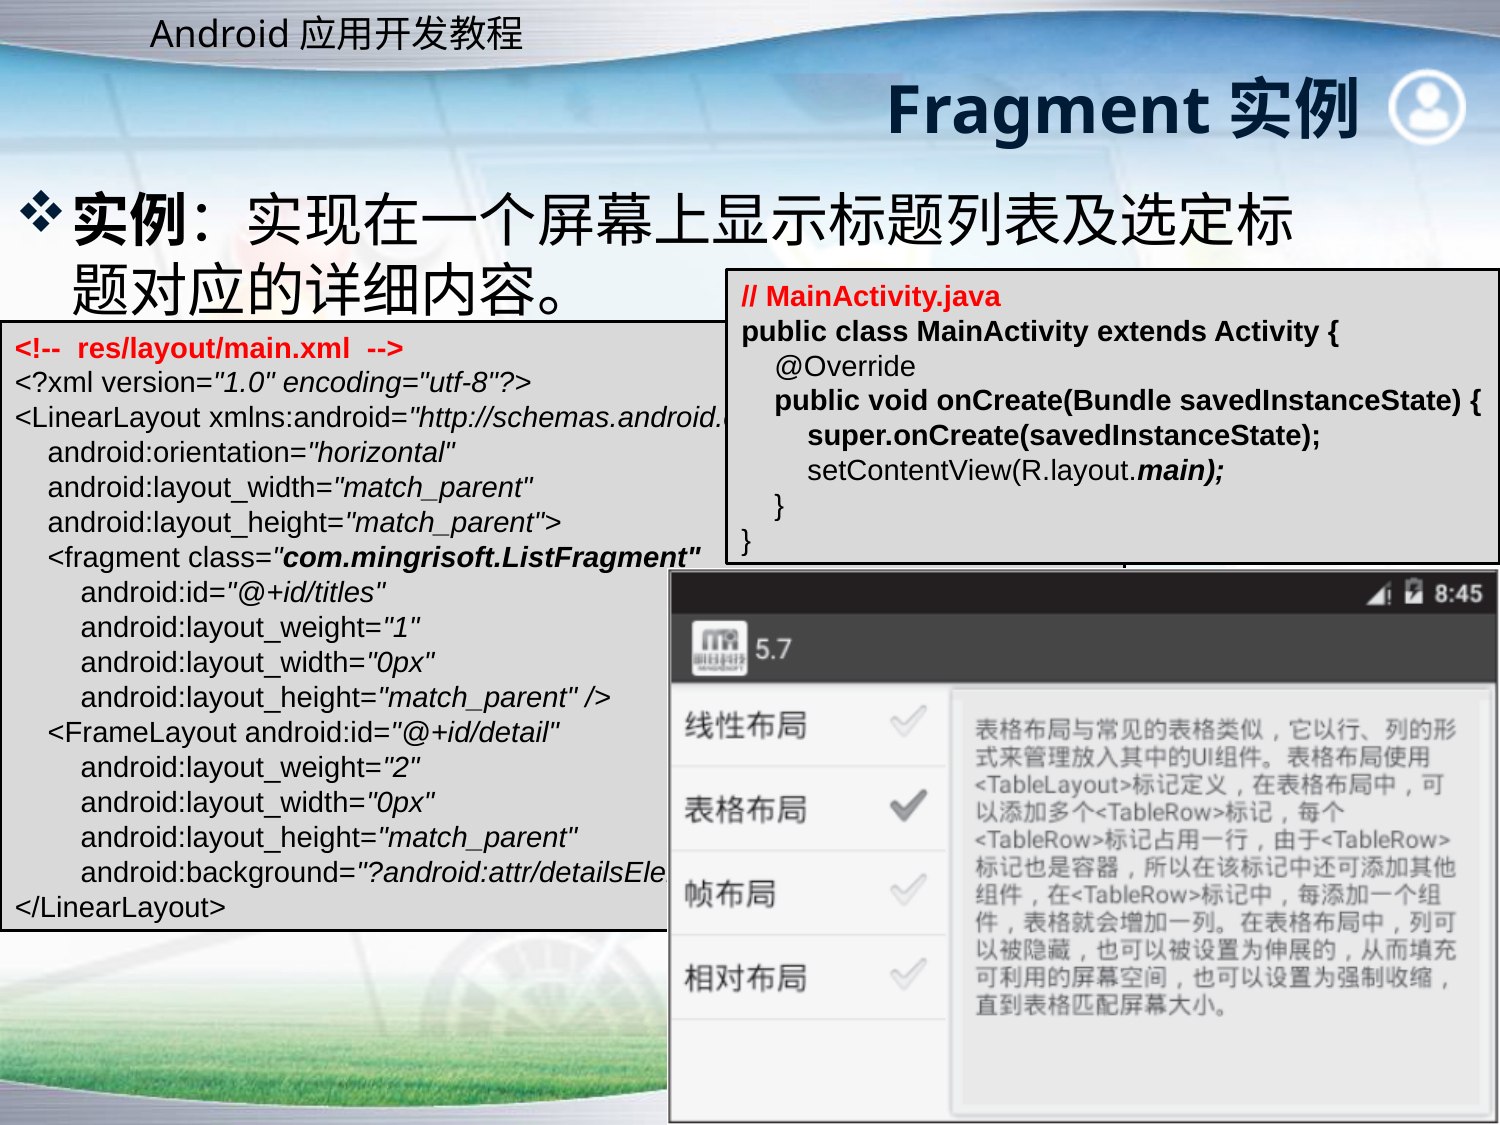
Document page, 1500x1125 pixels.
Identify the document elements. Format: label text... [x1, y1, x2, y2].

picture [0, 564, 1500, 1125]
text_box // MainActivity.java public class MainActivity extends Activity { @Override public void onCreate(Bundle savedInstanceState) { super.onCreate(savedInstanceState); setContentView(R.layout.main); } } [726, 269, 1500, 564]
title Fragment实例 [213, 66, 1377, 147]
list 实例：实现在一个屏幕上显示标题列表及选定标题对应的详细内容。 [0, 175, 1344, 321]
text_box <!-- res/layout/main.xml --> <?xml version="1.0" encoding="utf-8"?> <LinearLayout xmlns:android="http://schemas.android.com/apk/res/android" android:orientation="horizontal" android:layout_width="match_parent" android:layout_height="match_parent"> <fragment class="com.mingrisoft.ListFragment" android:id="@+id/titles" android:layout_weight="1" android:layout_width="0px" android:layout_height="match_parent" /> <FrameLayout android:id="@+id/detail" android:layout_weight="2" android:layout_width="0px" android:layout_height="match_parent" android:background="?android:attr/detailsElementBackground" /> </LinearLayout> [0, 321, 1125, 931]
picture [0, 0, 1500, 269]
